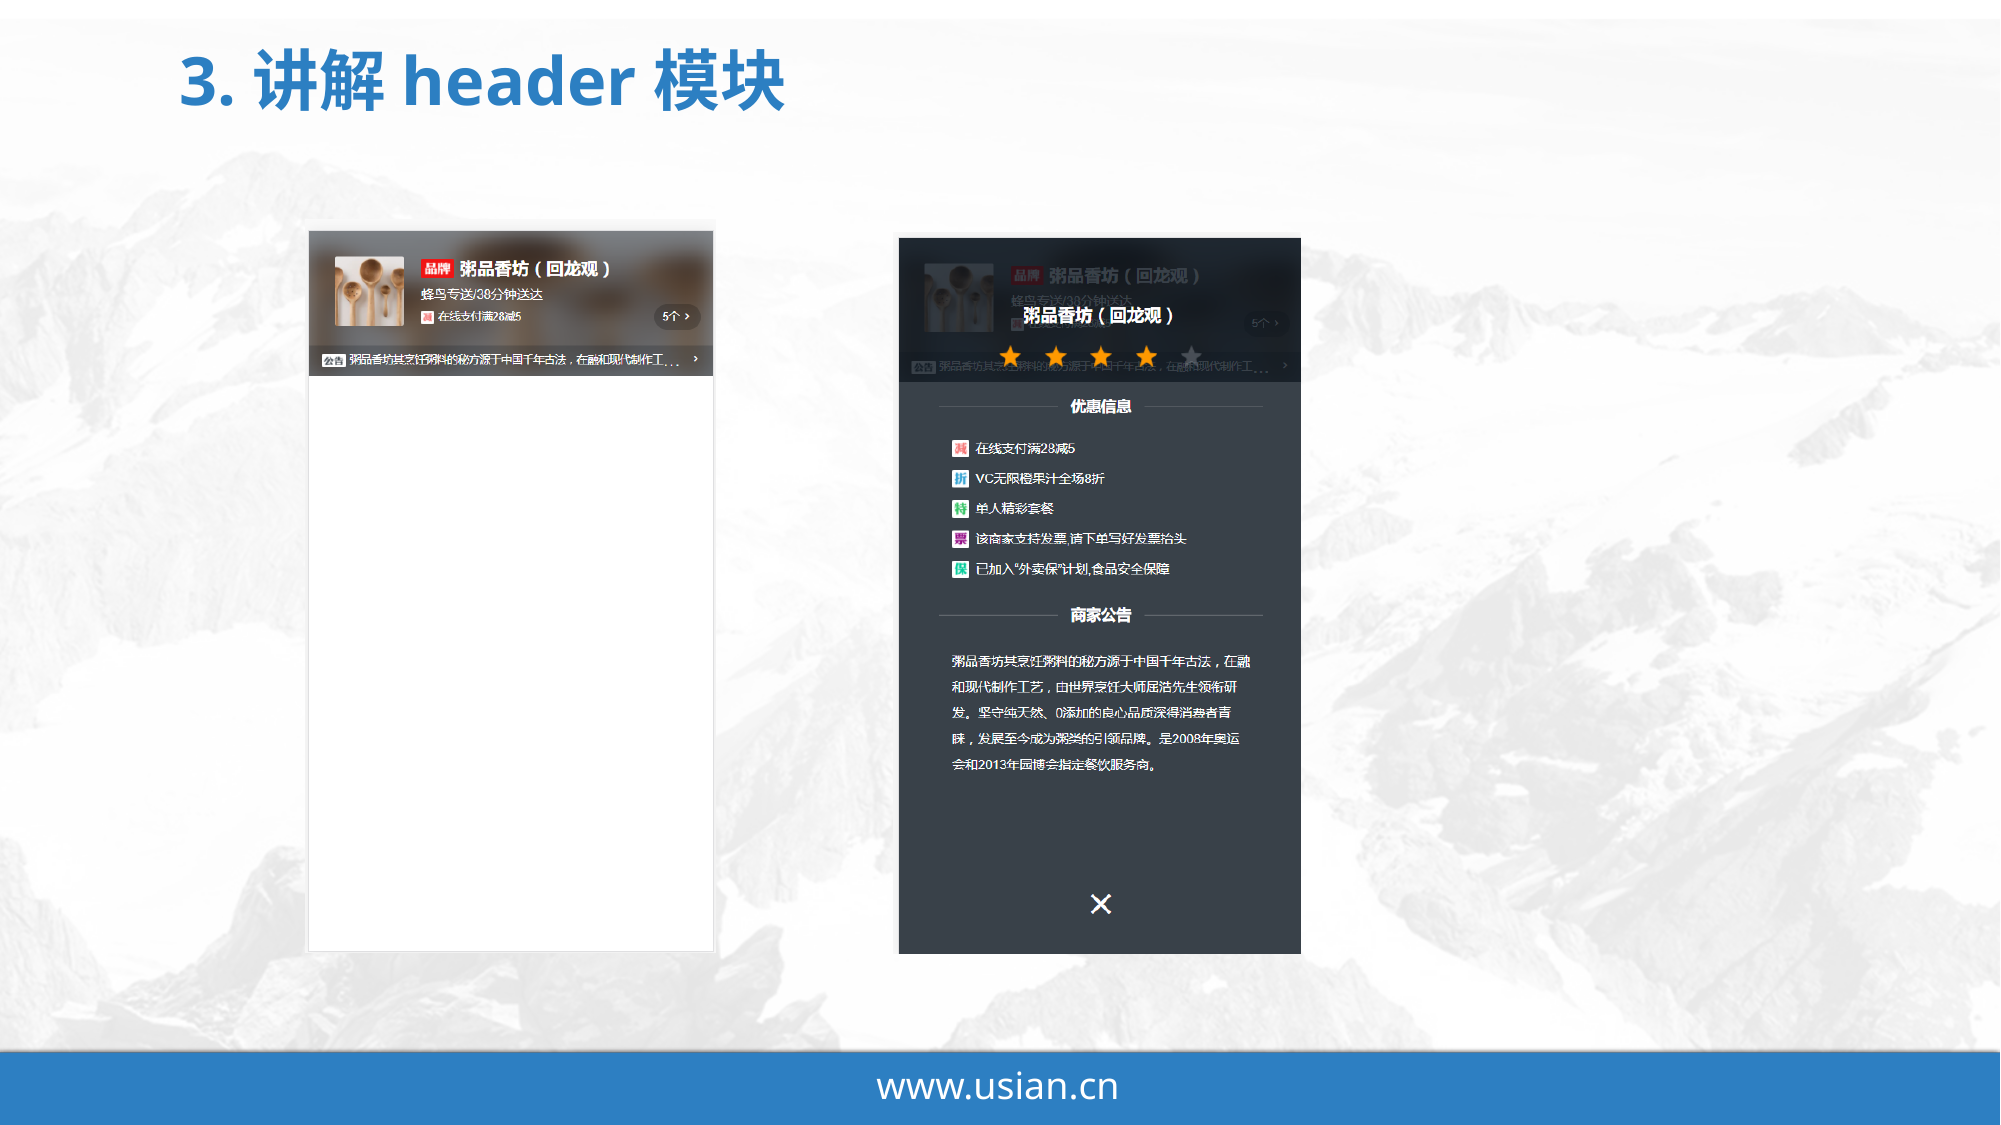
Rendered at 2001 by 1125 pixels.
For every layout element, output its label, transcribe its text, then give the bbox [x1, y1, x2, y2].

picture [0, 0, 2001, 1125]
title 3.讲解header模块 [138, 59, 1202, 168]
